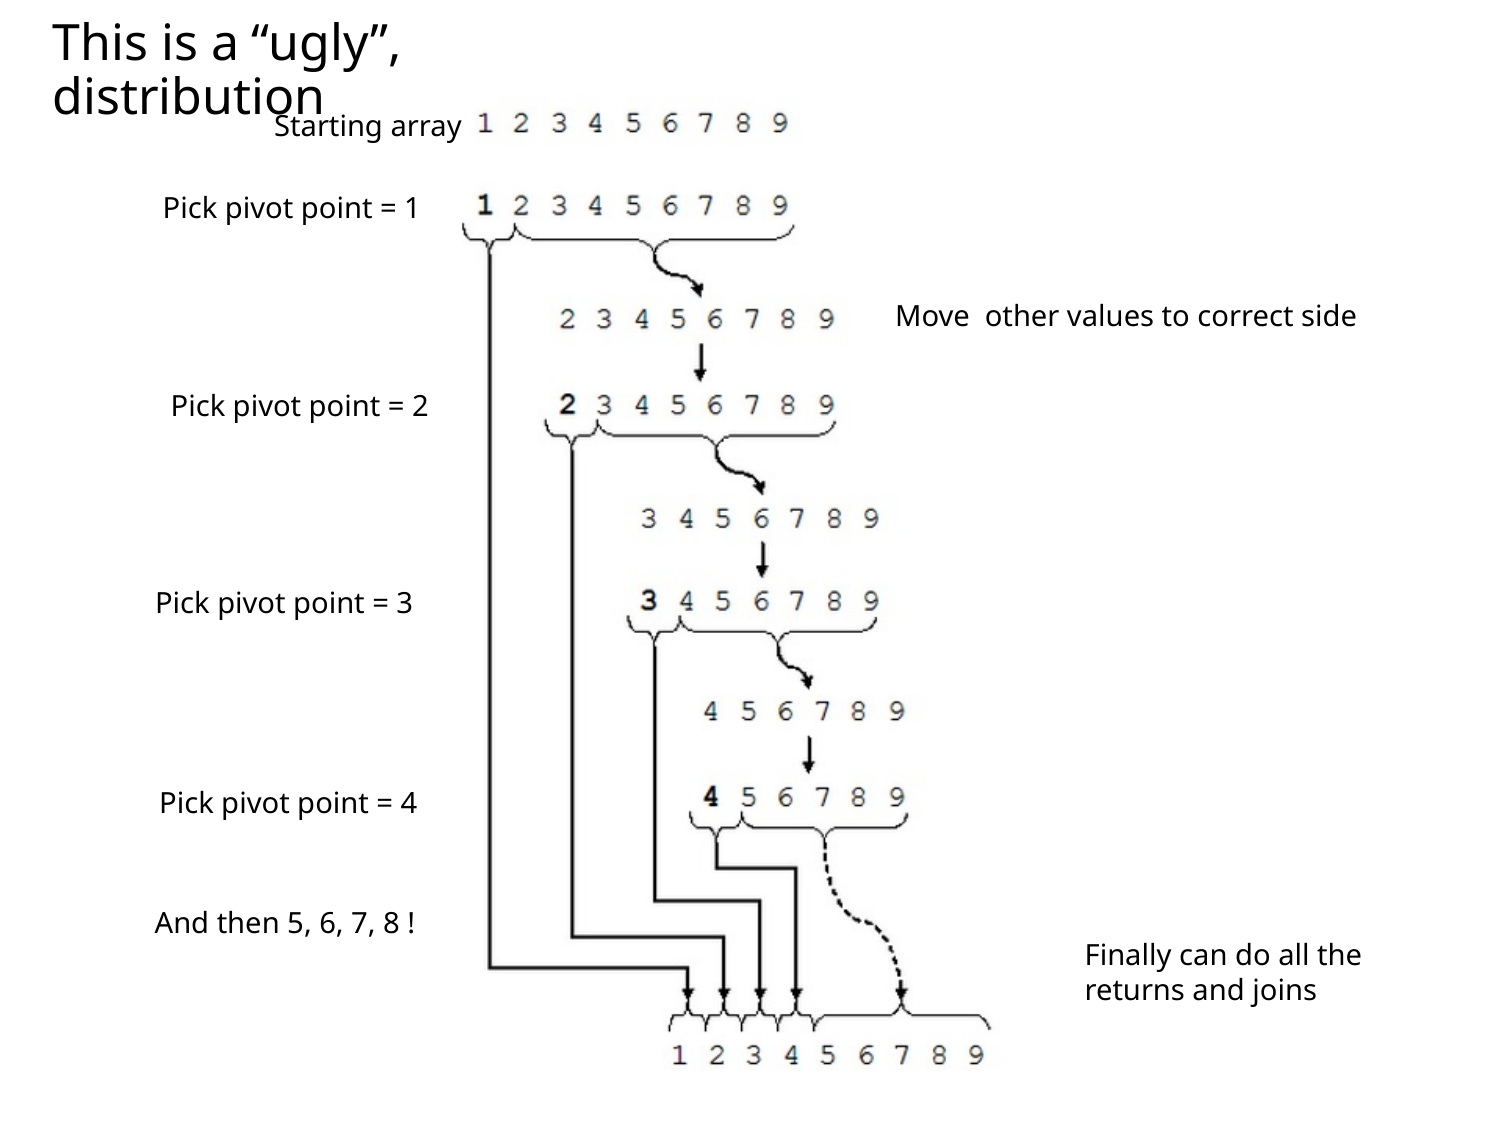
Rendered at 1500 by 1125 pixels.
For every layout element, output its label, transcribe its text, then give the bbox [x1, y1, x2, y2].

text_box Pick pivot point = 2 [155, 379, 445, 430]
text_box Pick pivot point = 3 [140, 577, 429, 627]
text_box And then 5, 6, 7, 8 ! [139, 897, 431, 947]
text_box Pick pivot point = 4 [144, 777, 433, 827]
text_box Move other values to correct side [1018, 289, 1380, 340]
picture [449, 95, 1018, 1088]
text_box Finally can do all the returns and joins [1069, 928, 1378, 1014]
text_box Starting array [259, 99, 449, 150]
title This is a “ugly”, distribution [37, 12, 650, 130]
text_box Pick pivot point = 1 [147, 182, 437, 232]
